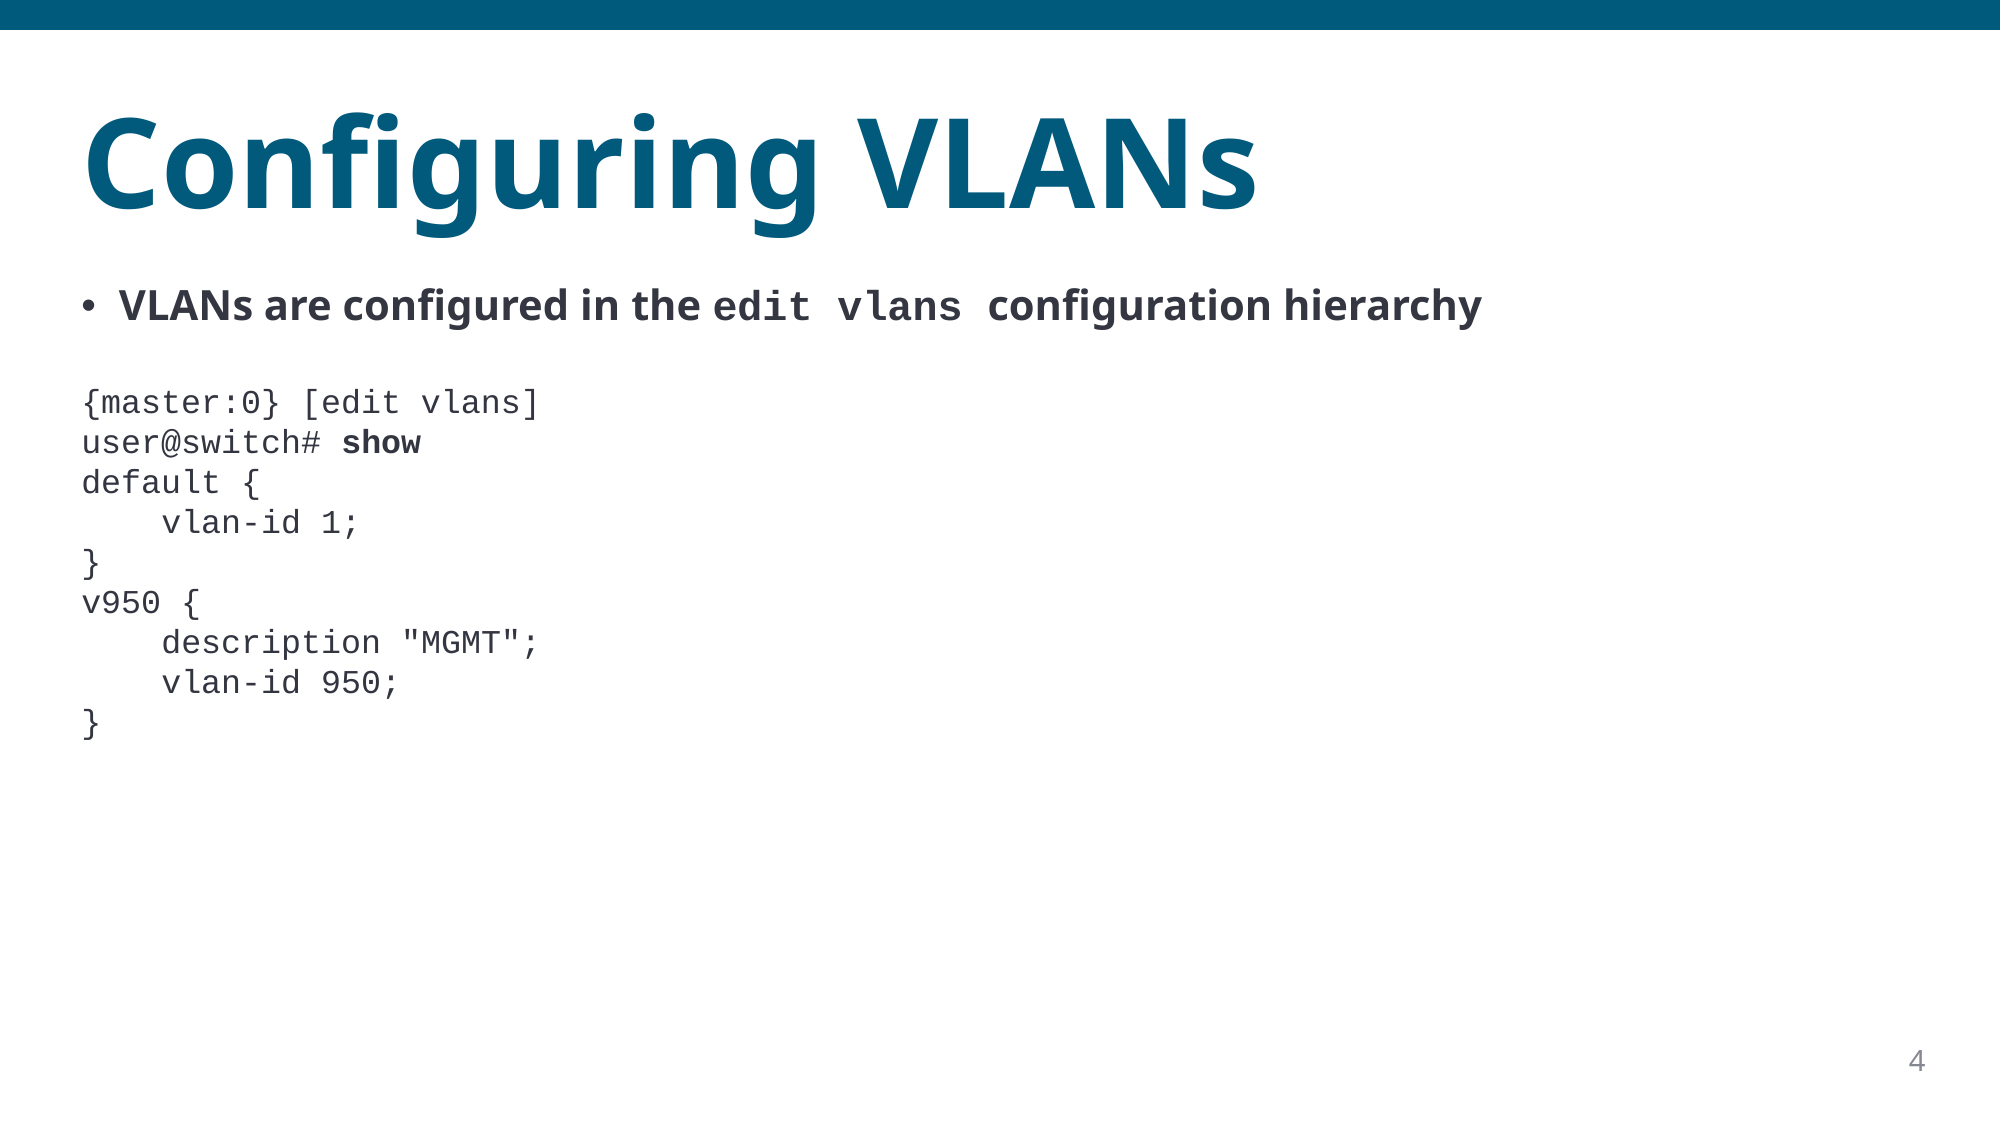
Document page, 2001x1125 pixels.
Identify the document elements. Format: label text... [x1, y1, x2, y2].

text_box {master:0} [edit vlans] user@switch# show default { vlan-id 1; } v950 { description "MGMT"; vlan-id 950; } [66, 373, 763, 748]
title Configuring VLANs [66, 59, 1977, 278]
list VLANs are configured in the edit vlans configuration hierarchy [66, 277, 1922, 406]
